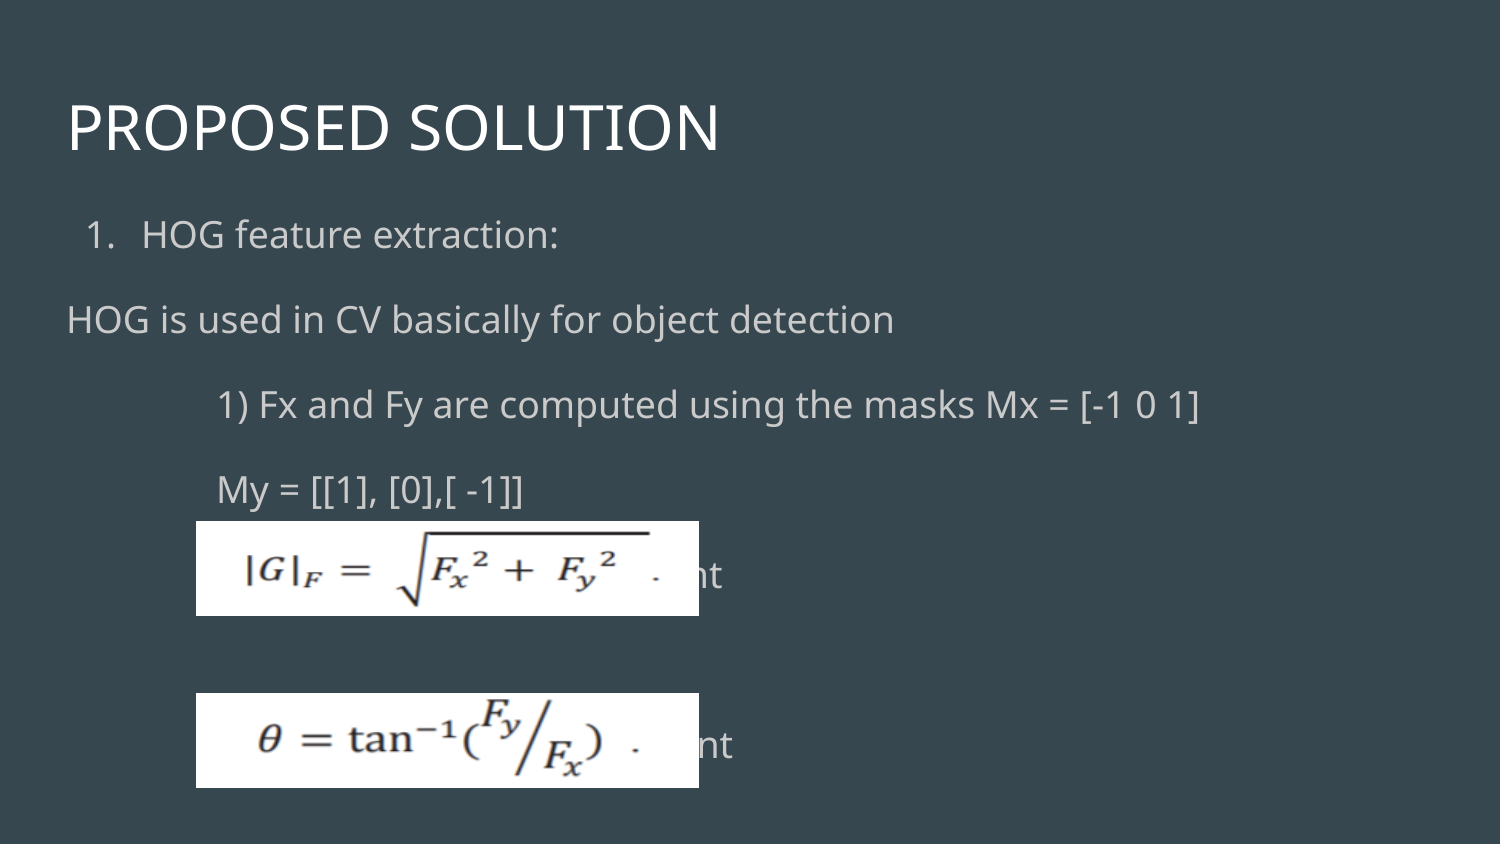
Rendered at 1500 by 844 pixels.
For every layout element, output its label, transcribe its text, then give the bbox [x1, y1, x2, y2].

title PROPOSED SOLUTION [51, 72, 1449, 167]
picture [196, 693, 699, 789]
list HOG feature extraction: HOG is used in CV basically for object detection 1) Fx and Fy are computed using the masks Mx = [-1 0 1] My = [[1], [0],[ -1]] 2) Magnitude of the gradient 3) Orientation of the gradient [51, 189, 1449, 750]
picture [196, 521, 699, 617]
